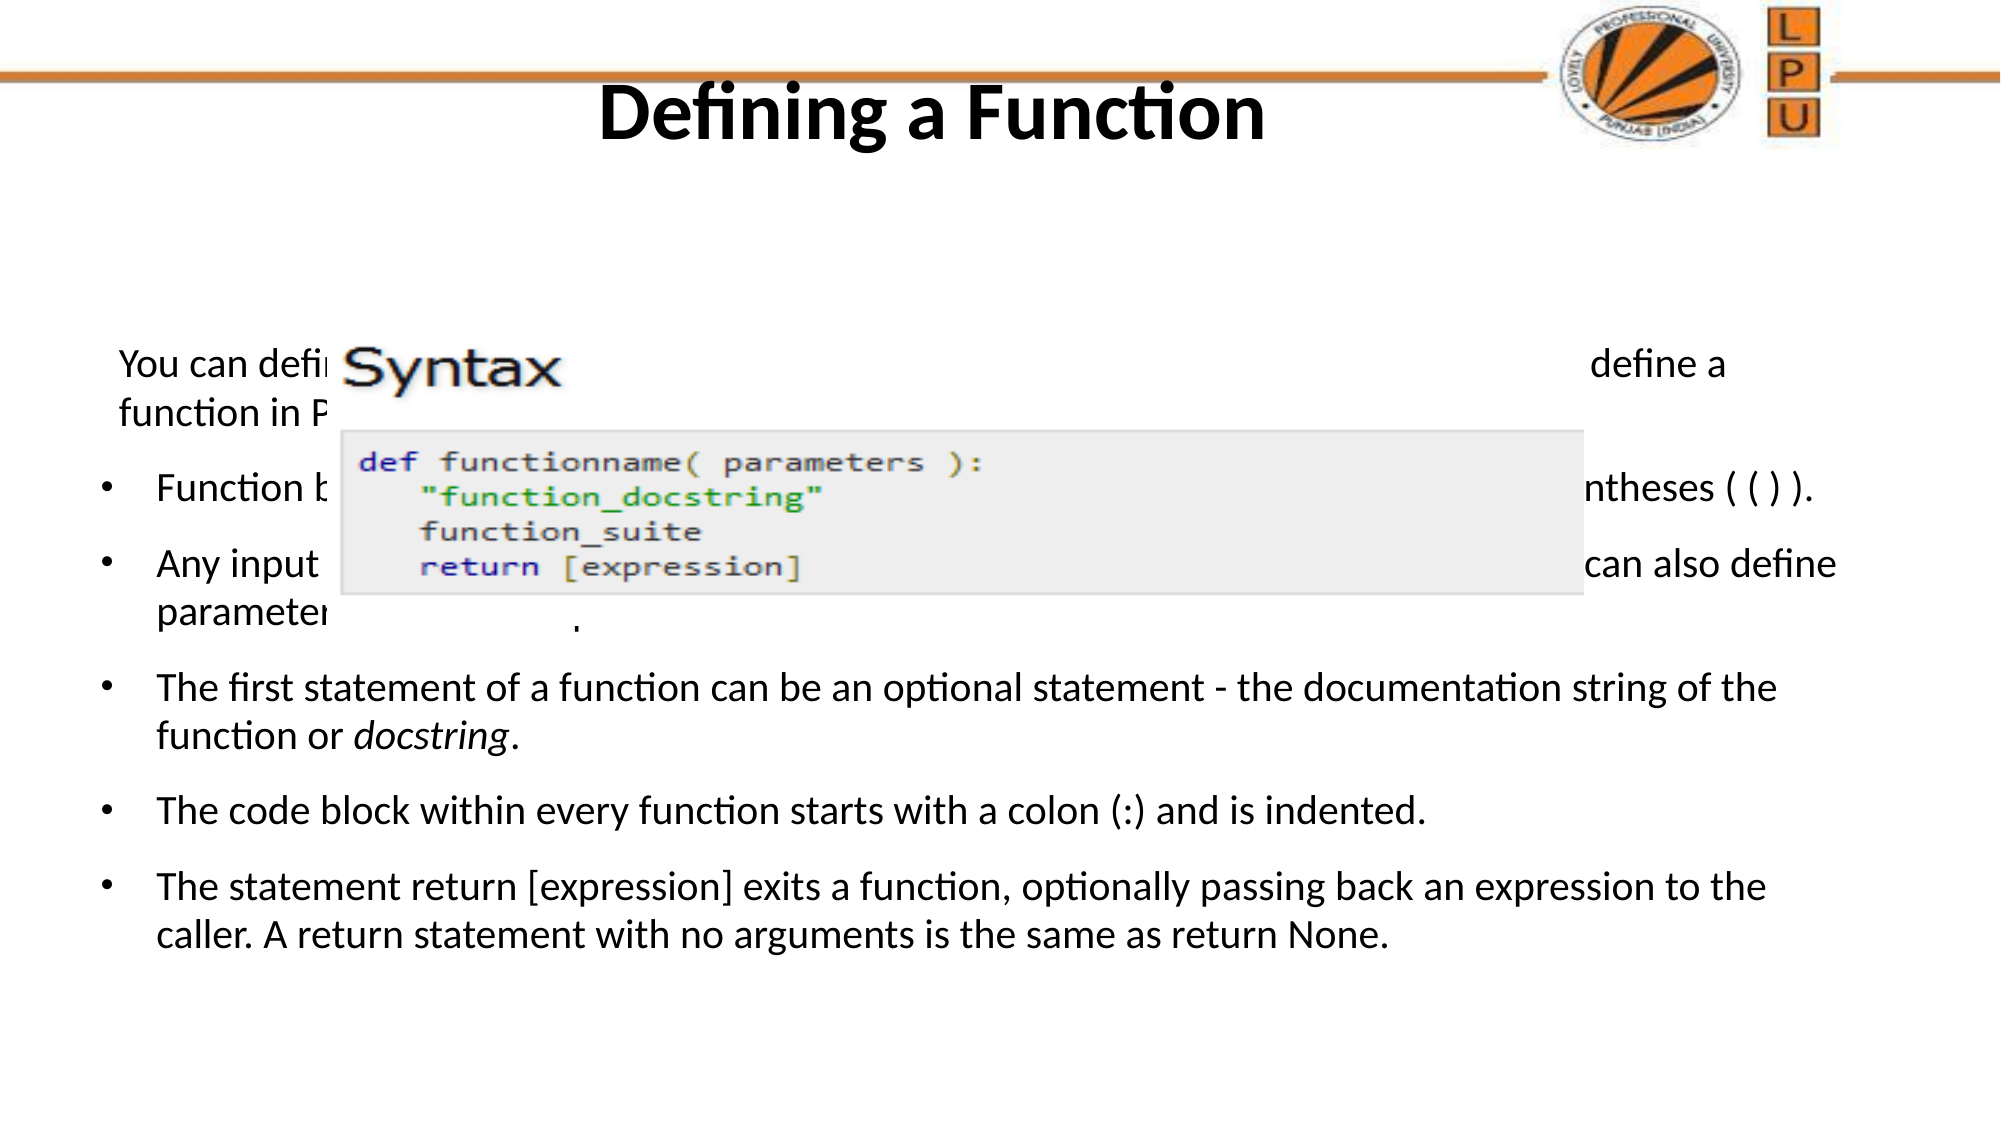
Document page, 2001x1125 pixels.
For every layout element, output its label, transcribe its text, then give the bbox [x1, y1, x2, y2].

list You can define functions to provide the required functionality. Here are simple rules to define a function in Python. Function blocks begin with the keyword def followed by the function name and parentheses ( ( ) ). Any input parameters or arguments should be placed within these parentheses. You can also define parameters inside these parentheses. The first statement of a function can be an optional statement - the documentation string of the function or docstring. The code block within every function starts with a colon (:) and is indented. The statement return [expression] exits a function, optionally passing back an expression to the caller. A return statement with no arguments is the same as return None. [99, 313, 1873, 986]
title Defining a Function [99, 87, 1767, 233]
picture [0, 0, 2001, 1125]
